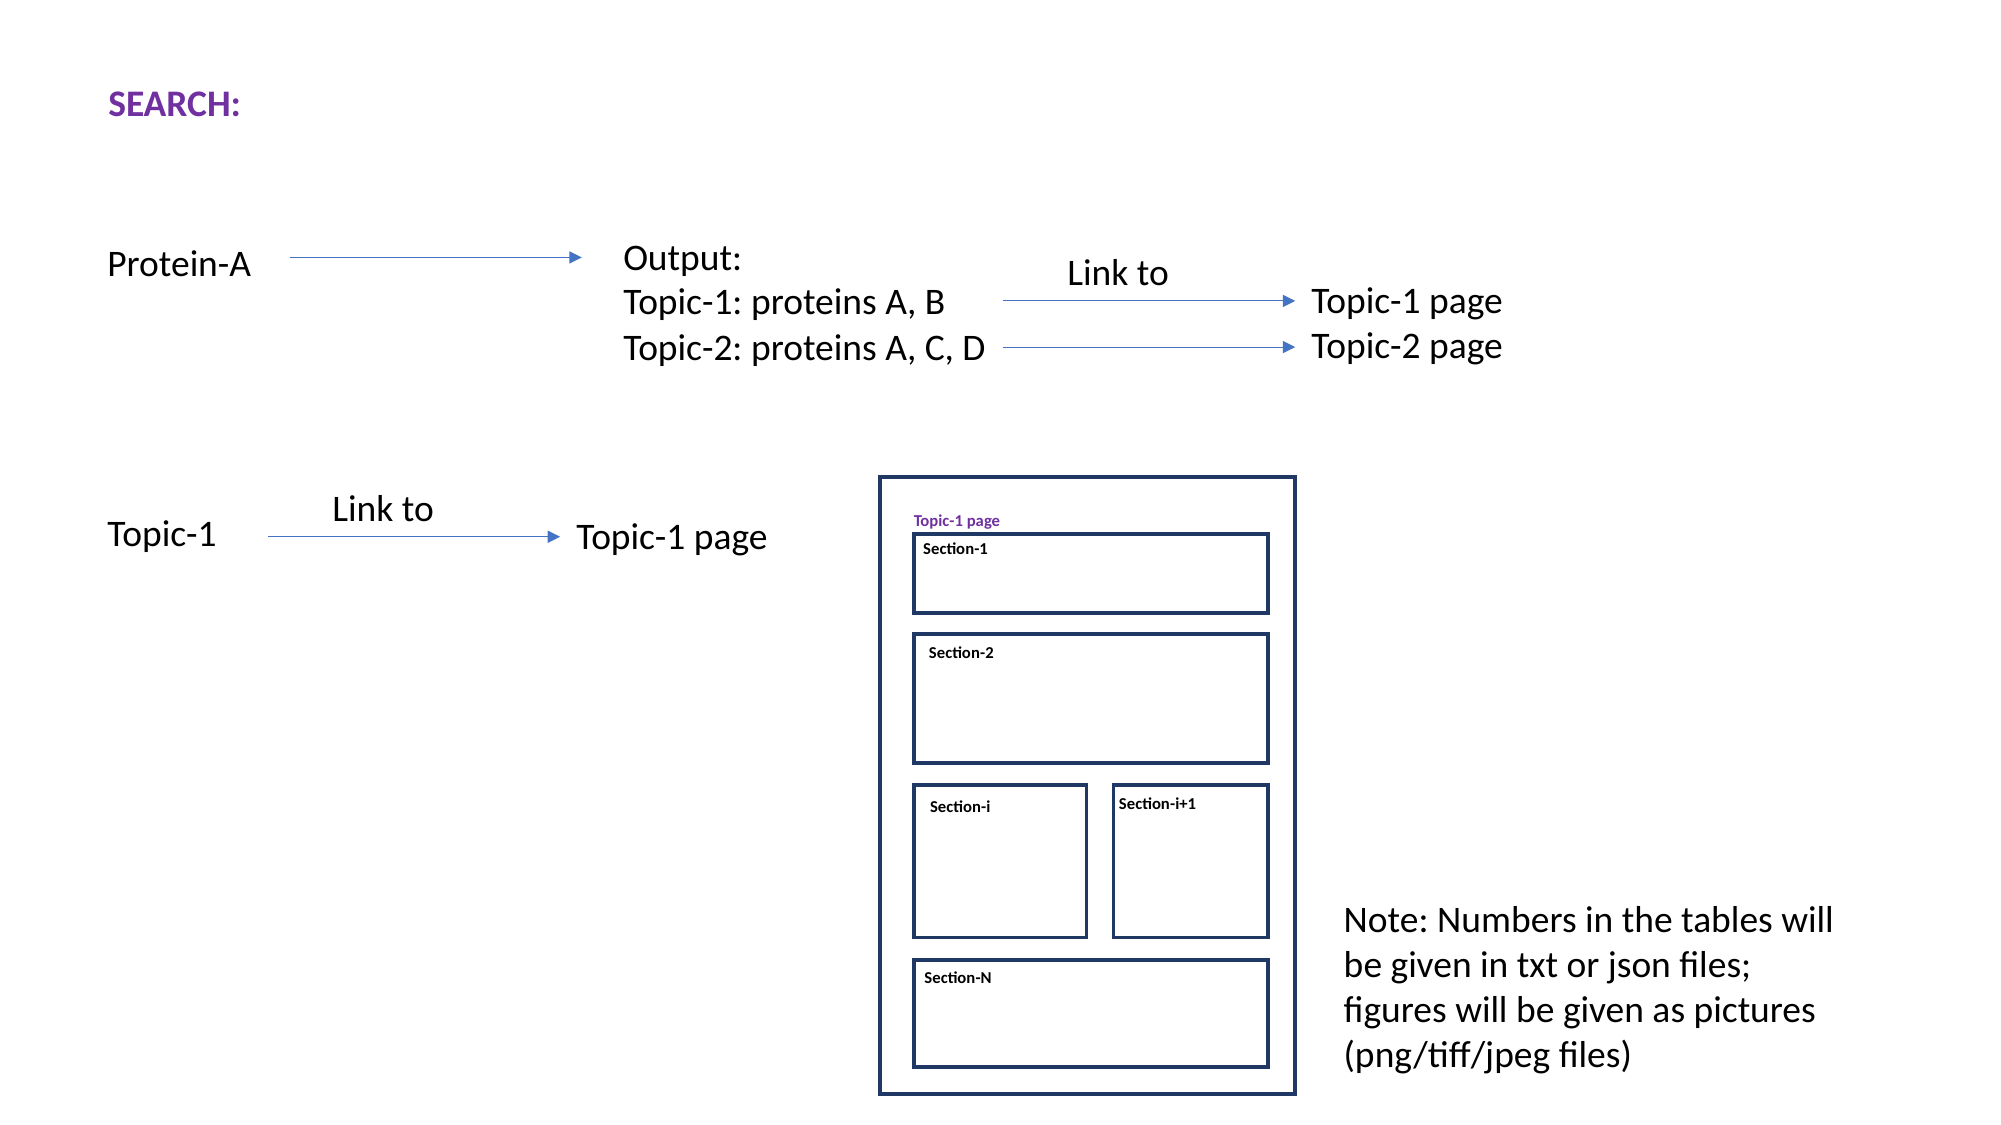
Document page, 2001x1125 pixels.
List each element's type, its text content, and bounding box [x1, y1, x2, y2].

text_box [913, 784, 1088, 938]
text_box [913, 533, 1269, 614]
text_box Section-i+1 [1104, 785, 1212, 821]
text_box Section-2 [914, 634, 1009, 670]
text_box Section-1 [908, 538, 1004, 566]
text_box Link to [1052, 240, 1185, 300]
text_box [913, 633, 1269, 764]
text_box [1112, 784, 1269, 938]
text_box [879, 476, 1296, 1095]
text_box Section-i [915, 788, 1006, 824]
text_box Note: Numbers in the tables will be given in txt or json files; figures will be given as pictures (png/tiff/jpeg files) [1329, 887, 1859, 1082]
text_box Output: Topic-1: proteins A, B Topic-2: proteins A, C, D [608, 225, 1001, 375]
text_box Topic-1 page Topic-2 page [1296, 268, 1518, 374]
text_box [913, 959, 1269, 1068]
text_box Section-N [909, 958, 1007, 994]
text_box Topic-1 page [561, 504, 783, 565]
text_box Link to [317, 476, 449, 536]
text_box Topic-1 page [899, 502, 1016, 538]
text_box SEARCH: [93, 71, 257, 132]
text_box Protein-A Topic-1 [92, 231, 282, 562]
